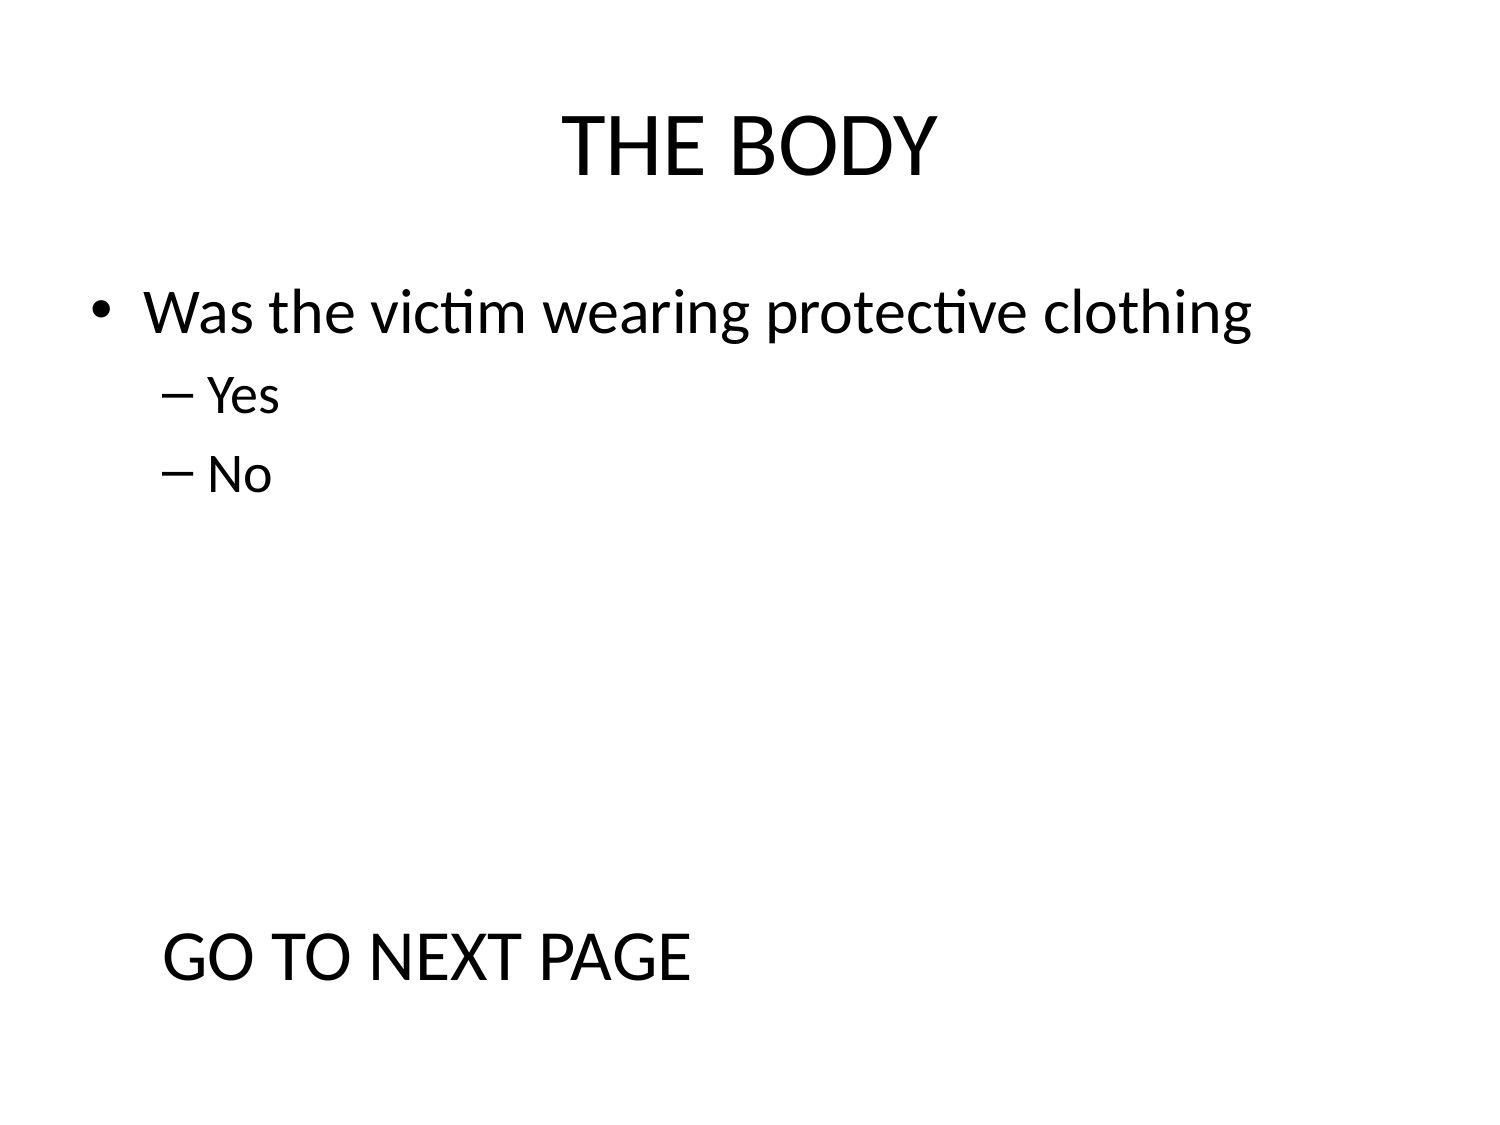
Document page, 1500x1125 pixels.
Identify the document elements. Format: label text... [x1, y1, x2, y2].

title THE BODY [75, 45, 1425, 233]
list Was the victim wearing protective clothing Yes No GO TO NEXT PAGE [75, 262, 1425, 1005]
